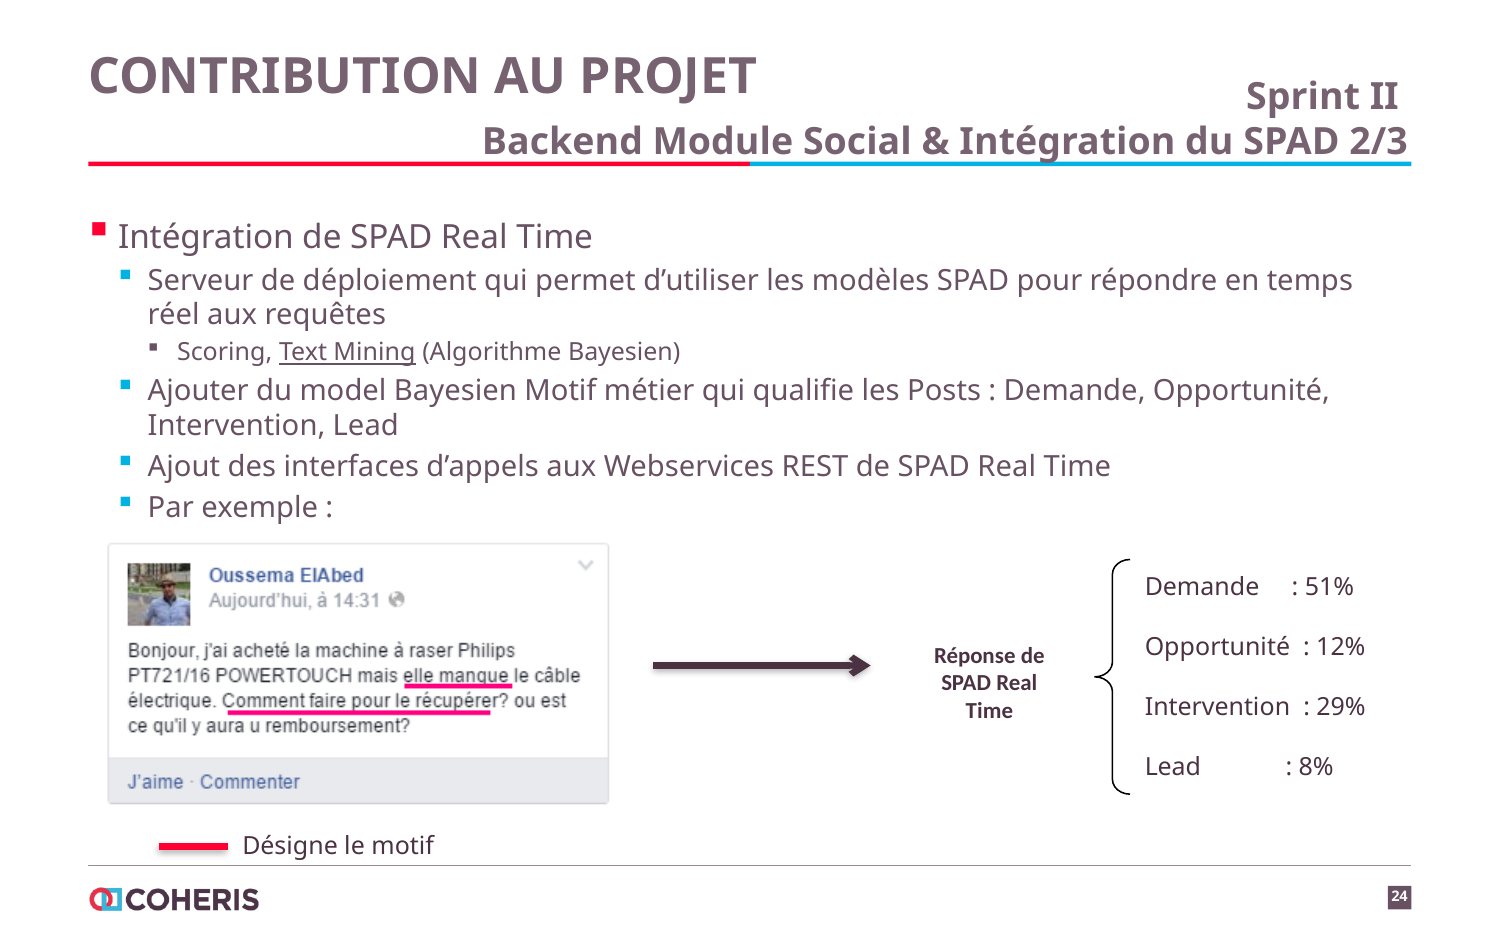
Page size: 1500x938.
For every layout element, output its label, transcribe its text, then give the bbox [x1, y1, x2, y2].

slide_number 24 [1364, 872, 1435, 923]
text_box Sprint II Backend Module Social & Intégration du SPAD 2/3 [85, 71, 1409, 149]
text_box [102, 540, 623, 869]
list Intégration de SPAD Real Time Serveur de déploiement qui permet d’utiliser les modèles SPAD pour répondre en temps réel aux requêtes Scoring, Text Mining (Algorithme Bayesien) Ajouter du model Bayesien Motif métier qui qualifie les Posts : Demande, Opportunité, Intervention, Lead Ajout des interfaces d’appels aux Webservices REST de SPAD Real Time Par exemple : [88, 207, 1412, 833]
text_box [905, 559, 1495, 795]
title Contribution au projet [88, 43, 1412, 121]
picture [69, 865, 278, 933]
